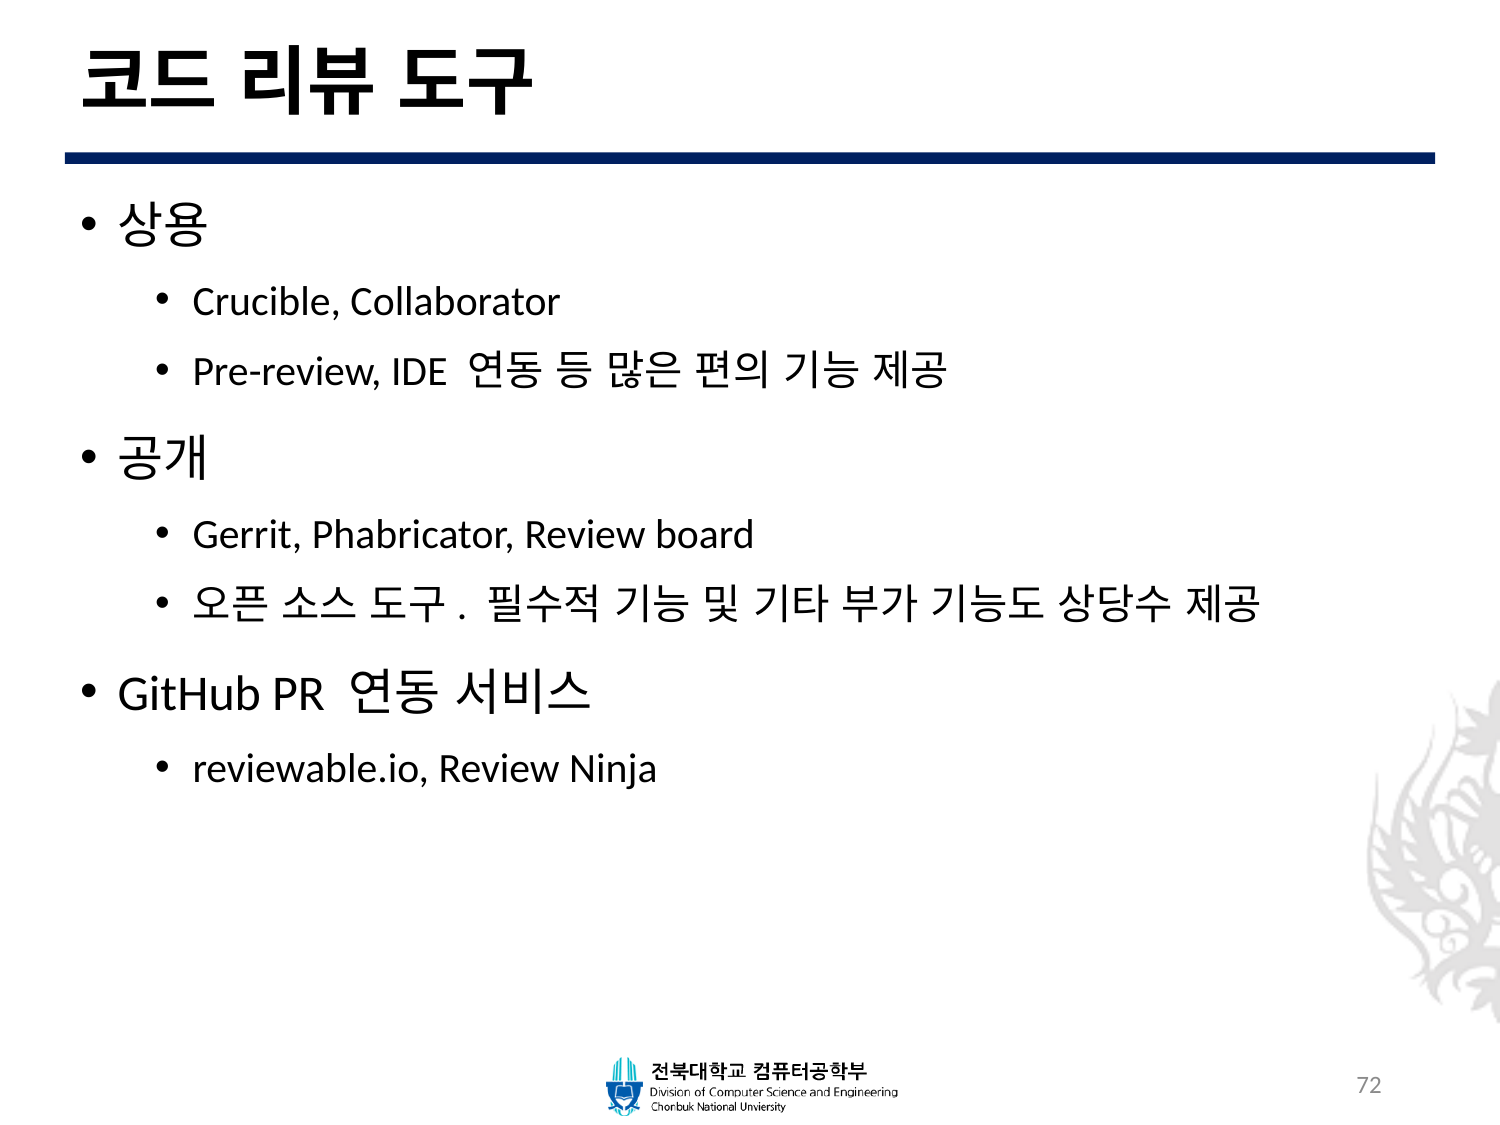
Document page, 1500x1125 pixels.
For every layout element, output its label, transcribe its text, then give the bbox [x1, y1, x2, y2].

picture [600, 1057, 900, 1116]
title 코드 리뷰 도구 [64, 26, 1436, 143]
slide_number 72 [1059, 1057, 1397, 1111]
list 상용 Crucible, Collaborator Pre-review, IDE 연동 등 많은 편의 기능 제공 공개 Gerrit, Phabricator, Review board 오픈 소스 도구. 필수적 기능 및 기타 부가 기능도 상당수 제공 GitHub PR 연동 서비스 reviewable.io, Review Ninja [64, 173, 1436, 1039]
